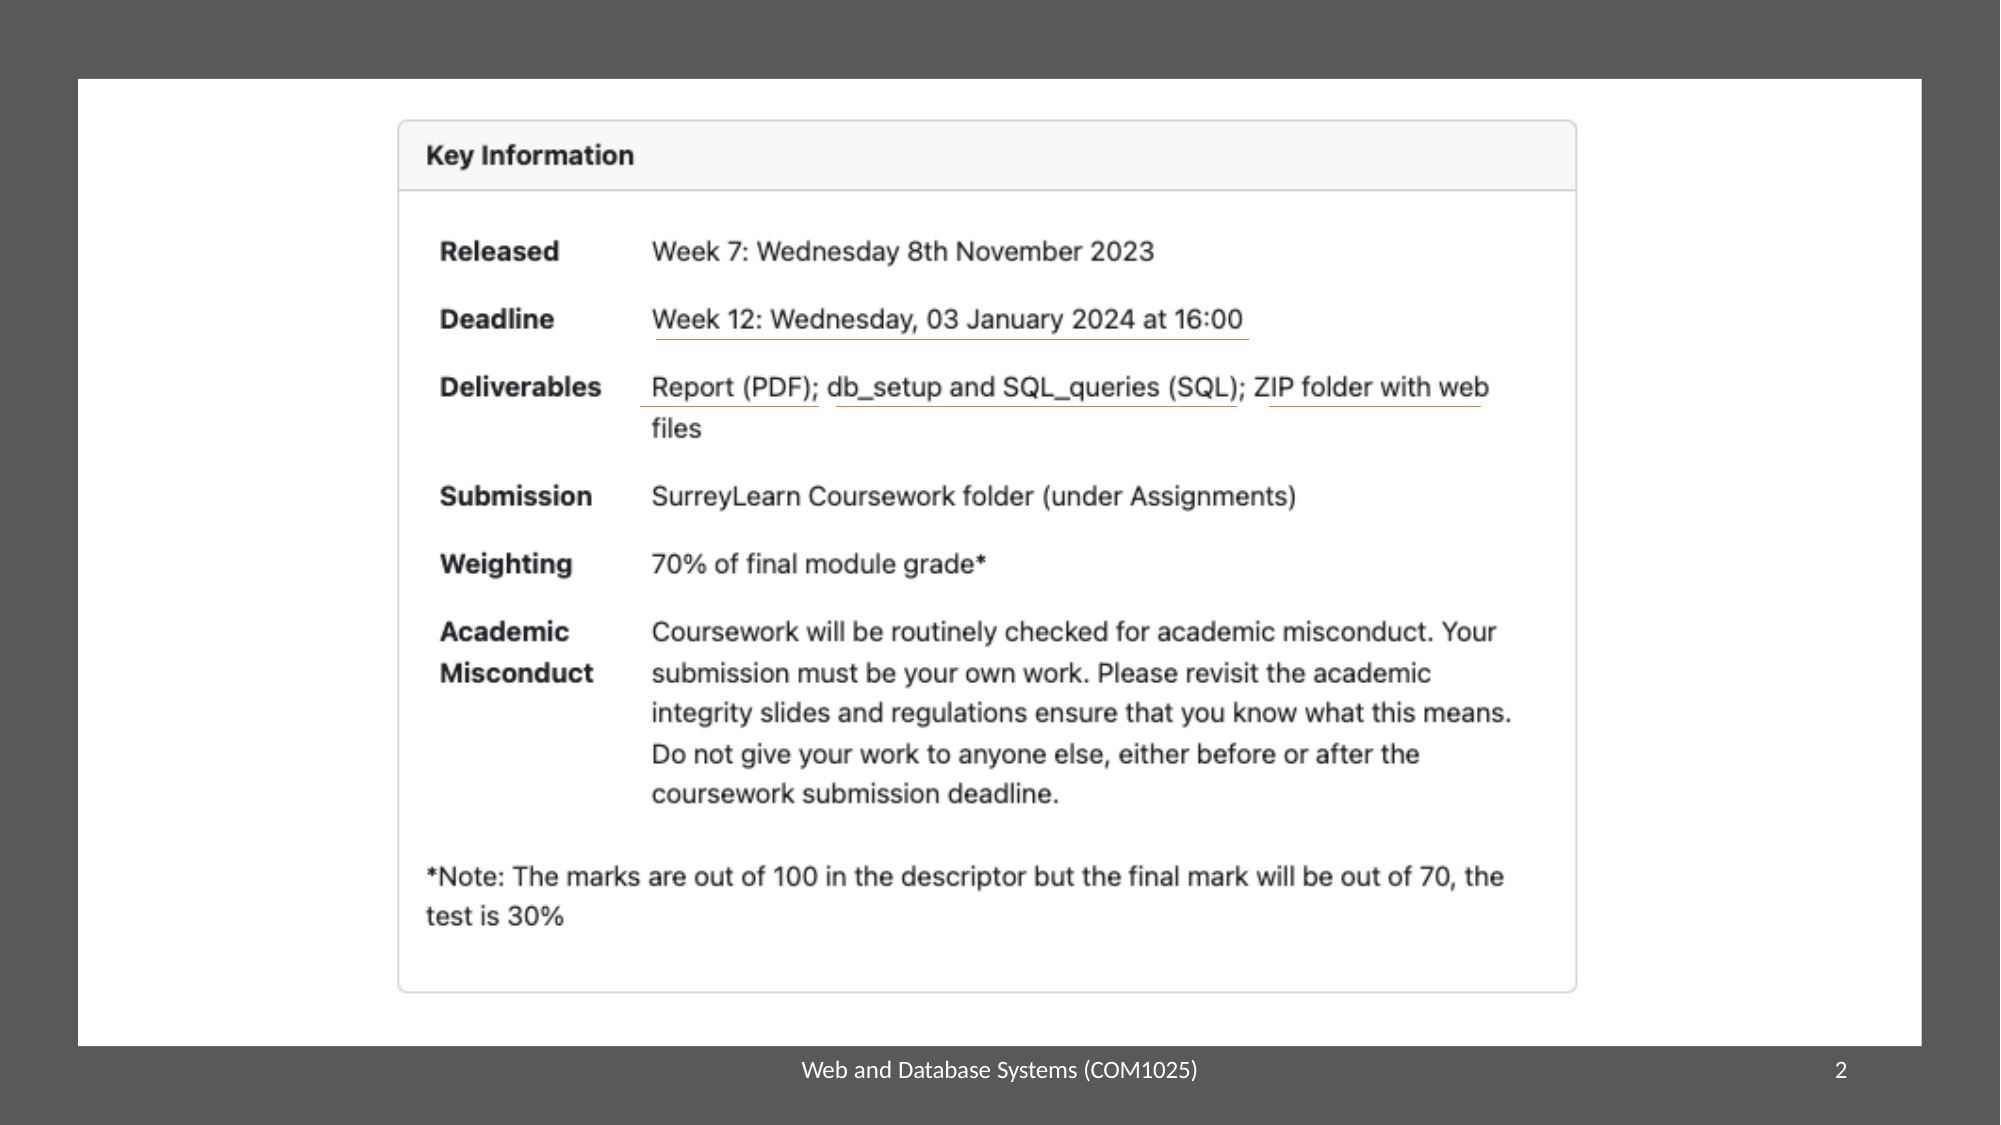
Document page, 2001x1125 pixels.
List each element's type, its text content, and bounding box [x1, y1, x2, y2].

text_box [0, 0, 2000, 1125]
text_box [77, 78, 1923, 1047]
picture [394, 105, 1606, 1020]
footer Web and Database Systems (COM1025) [662, 1042, 1338, 1103]
slide_number 2 [1412, 1042, 1863, 1103]
